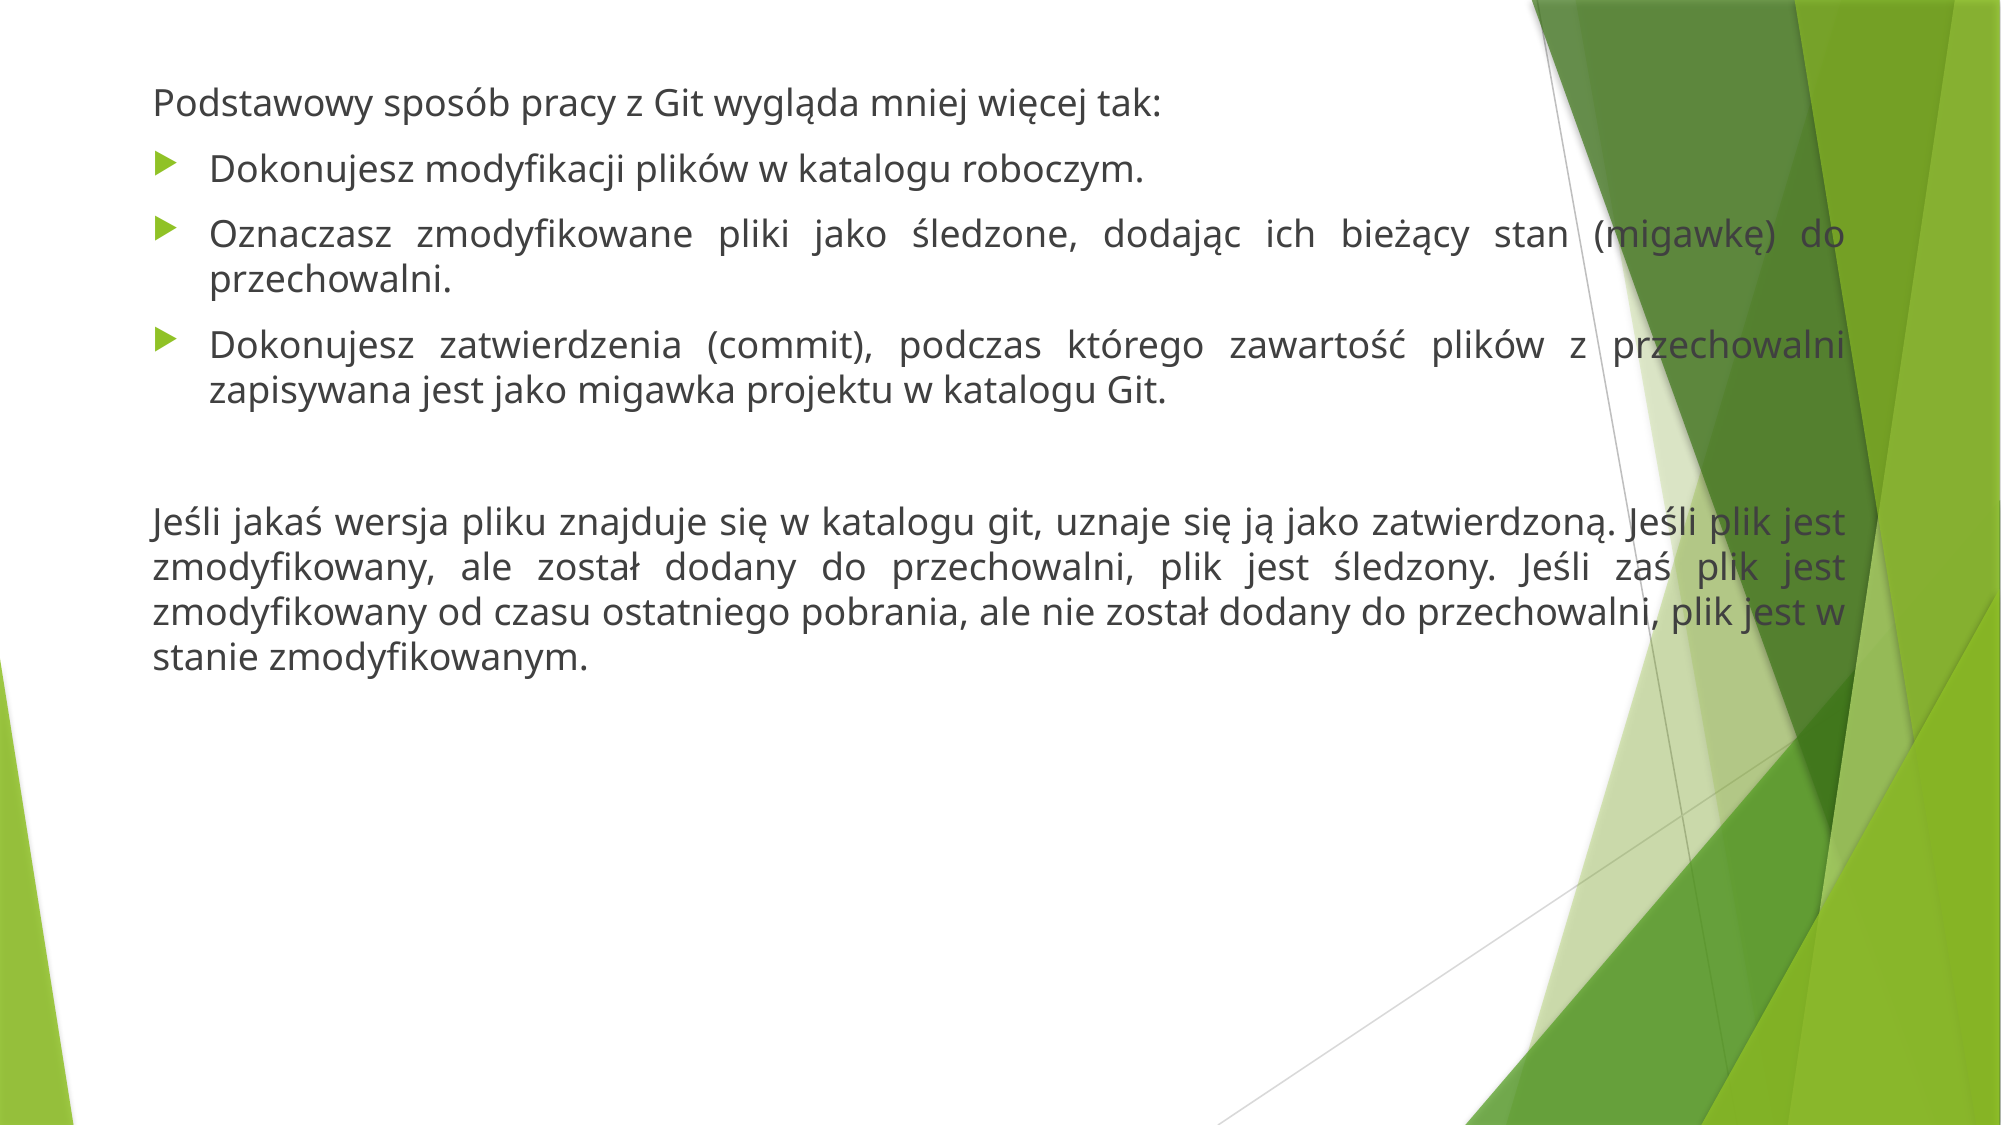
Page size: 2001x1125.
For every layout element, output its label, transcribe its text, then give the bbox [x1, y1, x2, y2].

list Podstawowy sposób pracy z Git wygląda mniej więcej tak: Dokonujesz modyfikacji plików w katalogu roboczym. Oznaczasz zmodyfikowane pliki jako śledzone, dodając ich bieżący stan (migawkę) do przechowalni. Dokonujesz zatwierdzenia (commit), podczas którego zawartość plików z przechowalni zapisywana jest jako migawka projektu w katalogu Git. Jeśli jakaś wersja pliku znajduje się w katalogu git, uznaje się ją jako zatwierdzoną. Jeśli plik jest zmodyfikowany, ale został dodany do przechowalni, plik jest śledzony. Jeśli zaś plik jest zmodyfikowany od czasu ostatniego pobrania, ale nie został dodany do przechowalni, plik jest w stanie zmodyfikowanym. [137, 71, 1863, 1014]
